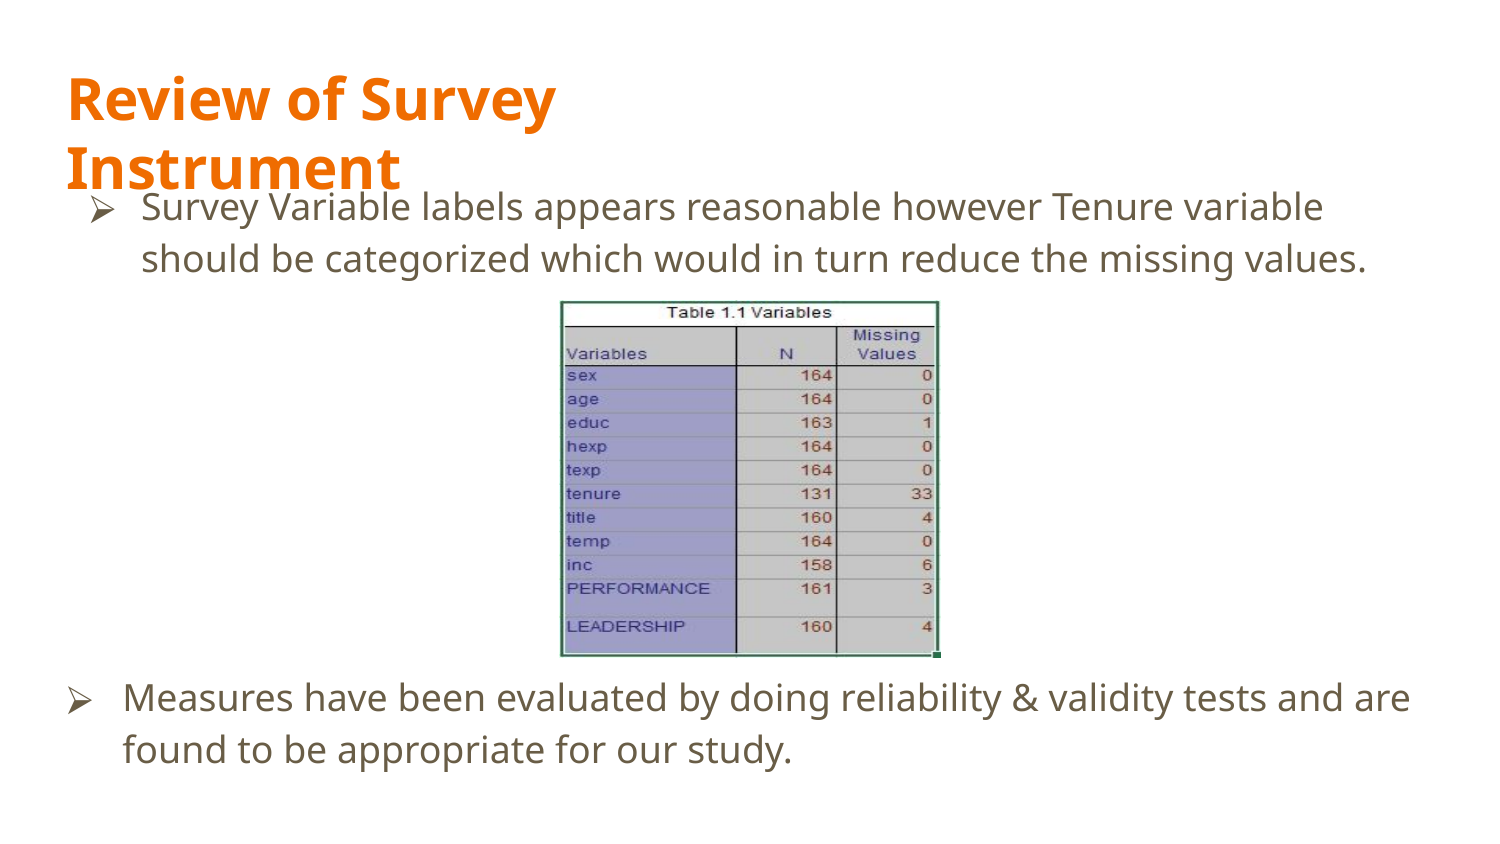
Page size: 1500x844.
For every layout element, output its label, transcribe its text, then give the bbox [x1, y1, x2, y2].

title Review of Survey Instrument [51, 46, 707, 119]
picture [559, 300, 941, 658]
list Survey Variable labels appears reasonable however Tenure variable should be categorized which would in turn reduce the missing values. Measures have been evaluated by doing reliability & validity tests and are found to be appropriate for our study. [51, 161, 1436, 796]
